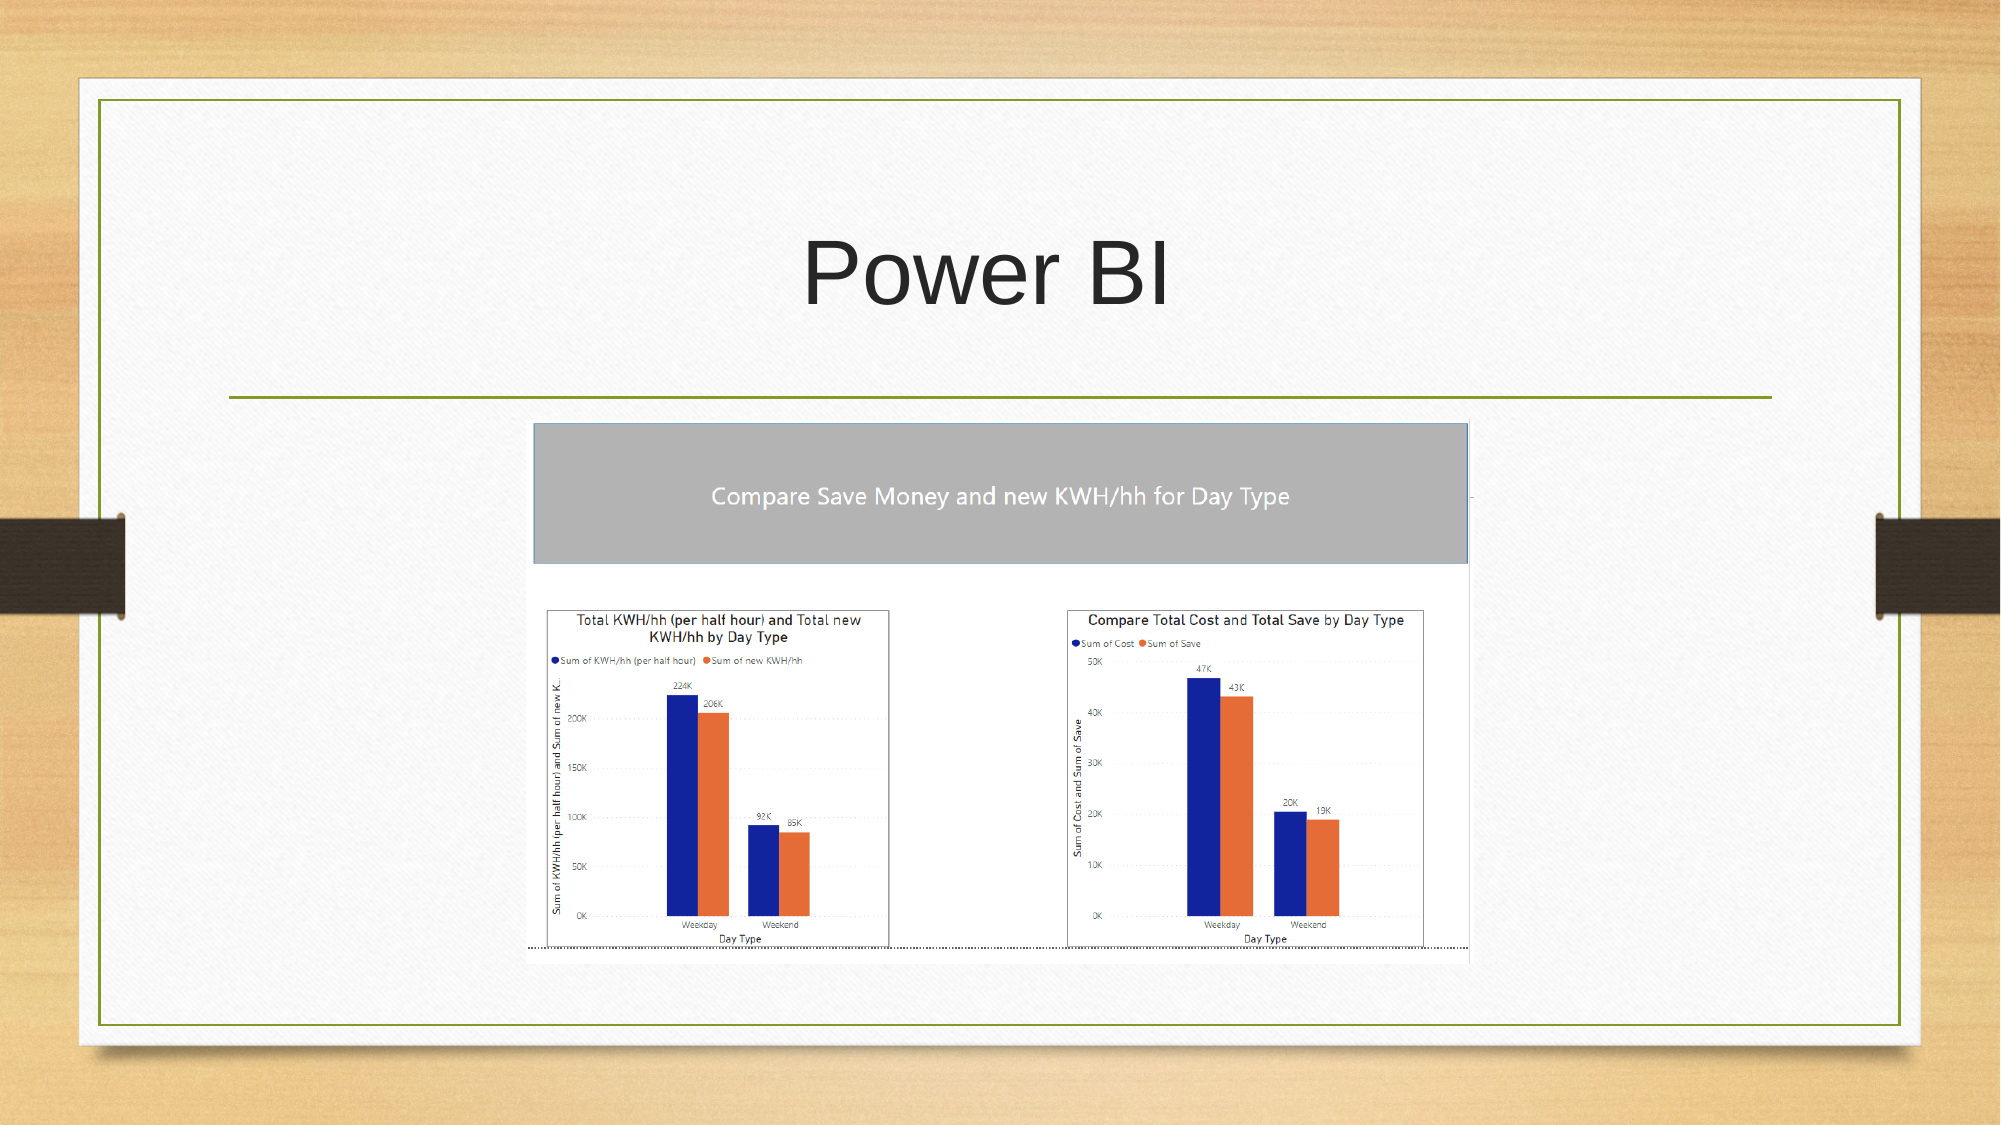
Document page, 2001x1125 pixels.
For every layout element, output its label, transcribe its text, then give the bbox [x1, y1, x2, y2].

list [525, 419, 1475, 964]
picture [0, 0, 2001, 1125]
title Power BI [212, 161, 1788, 375]
